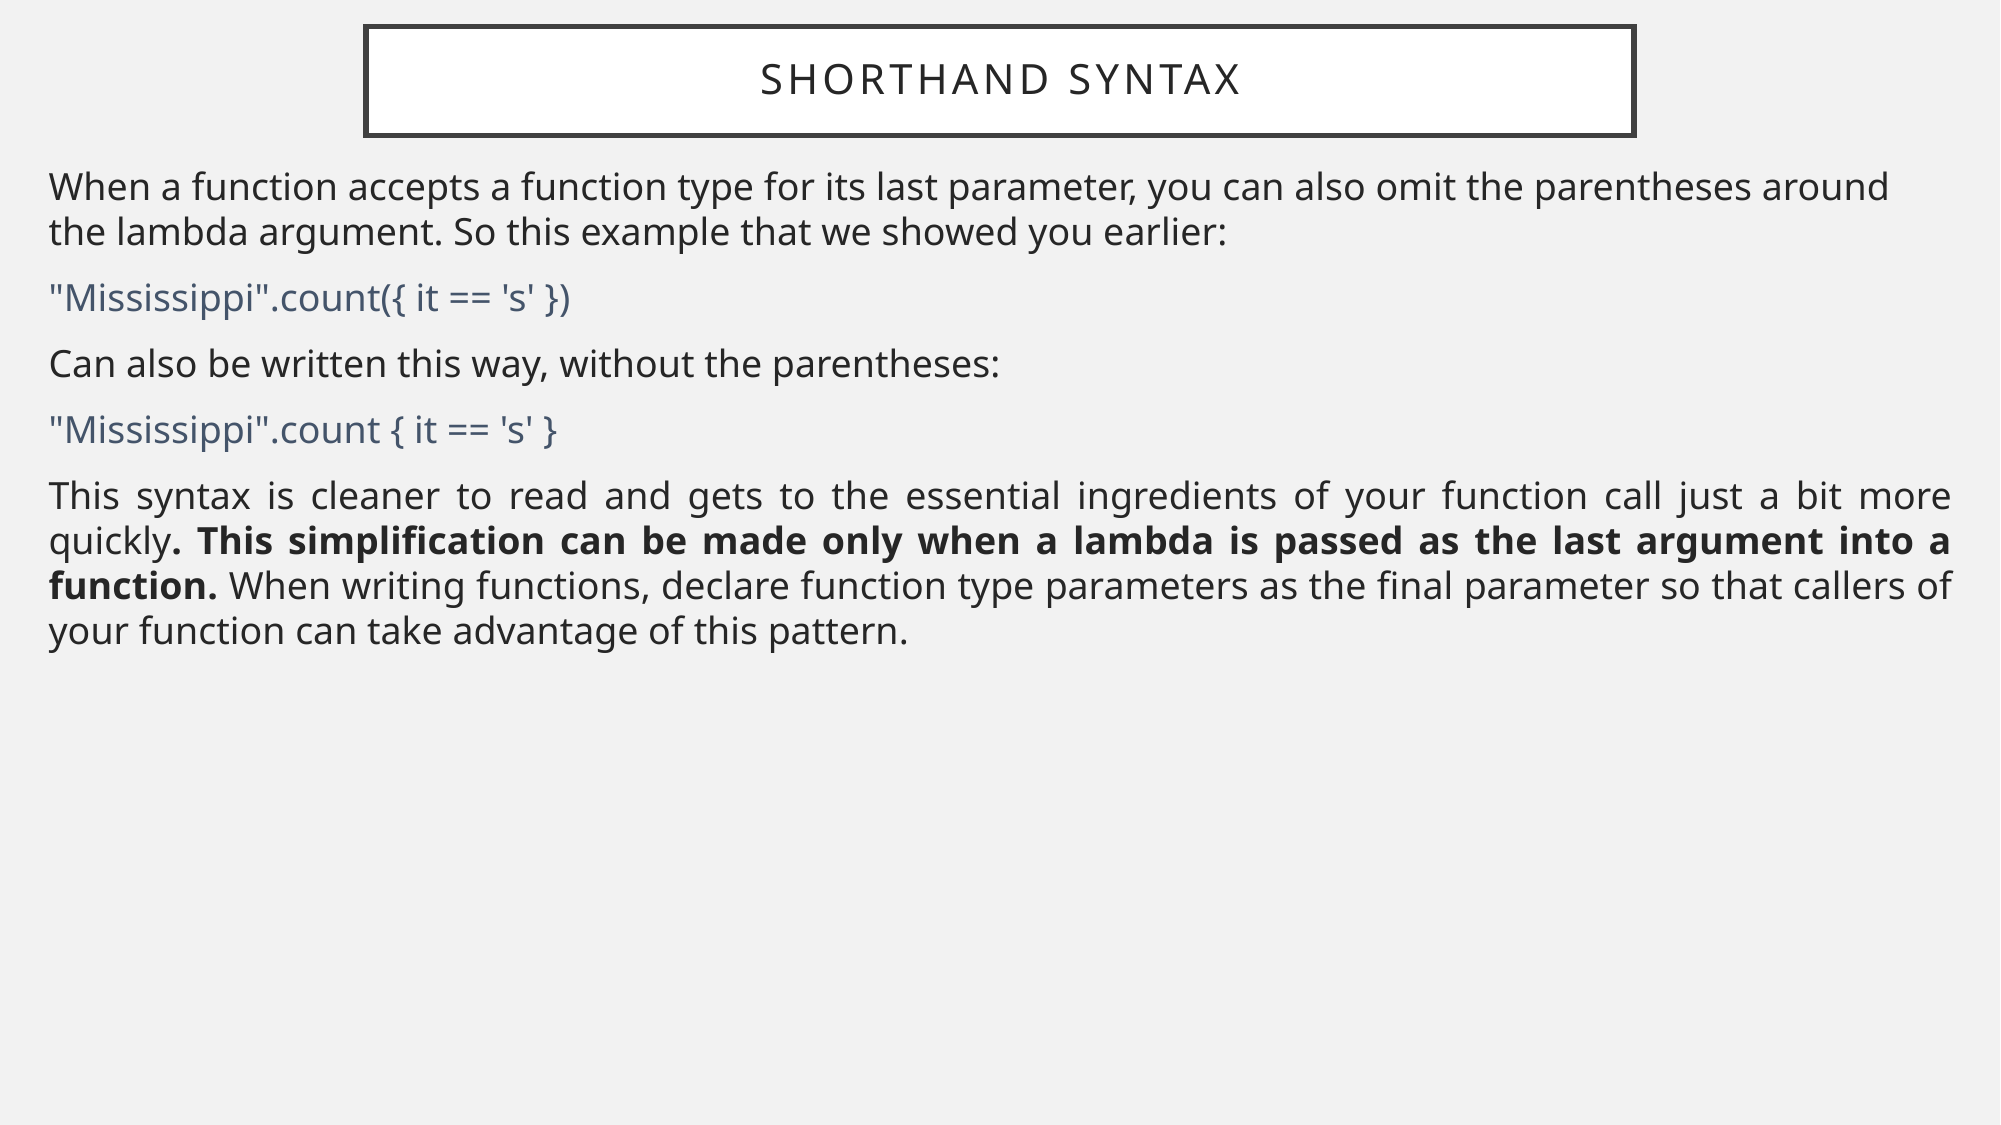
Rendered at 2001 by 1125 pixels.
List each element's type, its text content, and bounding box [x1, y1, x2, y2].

list When a function accepts a function type for its last parameter, you can also omit the parentheses around the lambda argument. So this example that we showed you earlier: "Mississippi".count({ it == 's' }) Can also be written this way, without the parentheses: "Mississippi".count { it == 's' } This syntax is cleaner to read and gets to the essential ingredients of your function call just a bit more quickly. This simplification can be made only when a lambda is passed as the last argument into a function. When writing functions, declare function type parameters as the final parameter so that callers of your function can take advantage of this pattern. [33, 155, 1969, 1099]
title Shorthand syntax [363, 24, 1637, 138]
